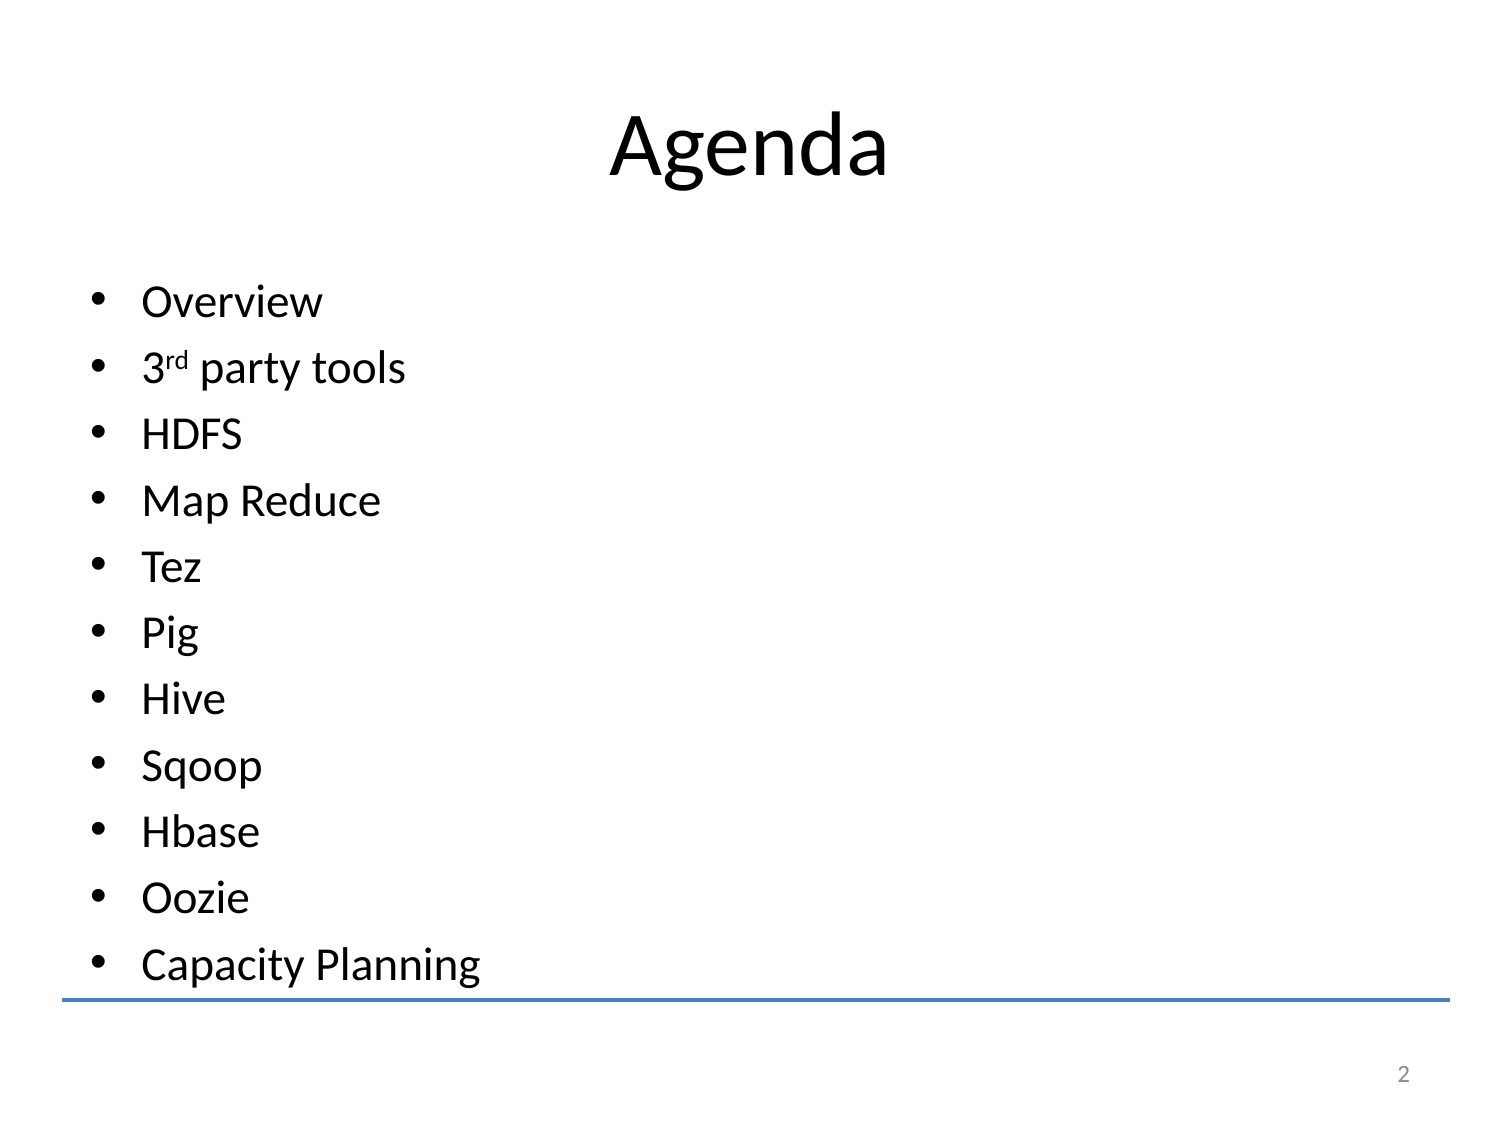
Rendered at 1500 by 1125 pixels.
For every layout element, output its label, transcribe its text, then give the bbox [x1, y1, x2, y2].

title Agenda [75, 45, 1425, 233]
list Overview 3rd party tools HDFS Map Reduce Tez Pig Hive Sqoop Hbase Oozie Capacity Planning [75, 262, 1425, 998]
slide_number 2 [1074, 1042, 1425, 1103]
